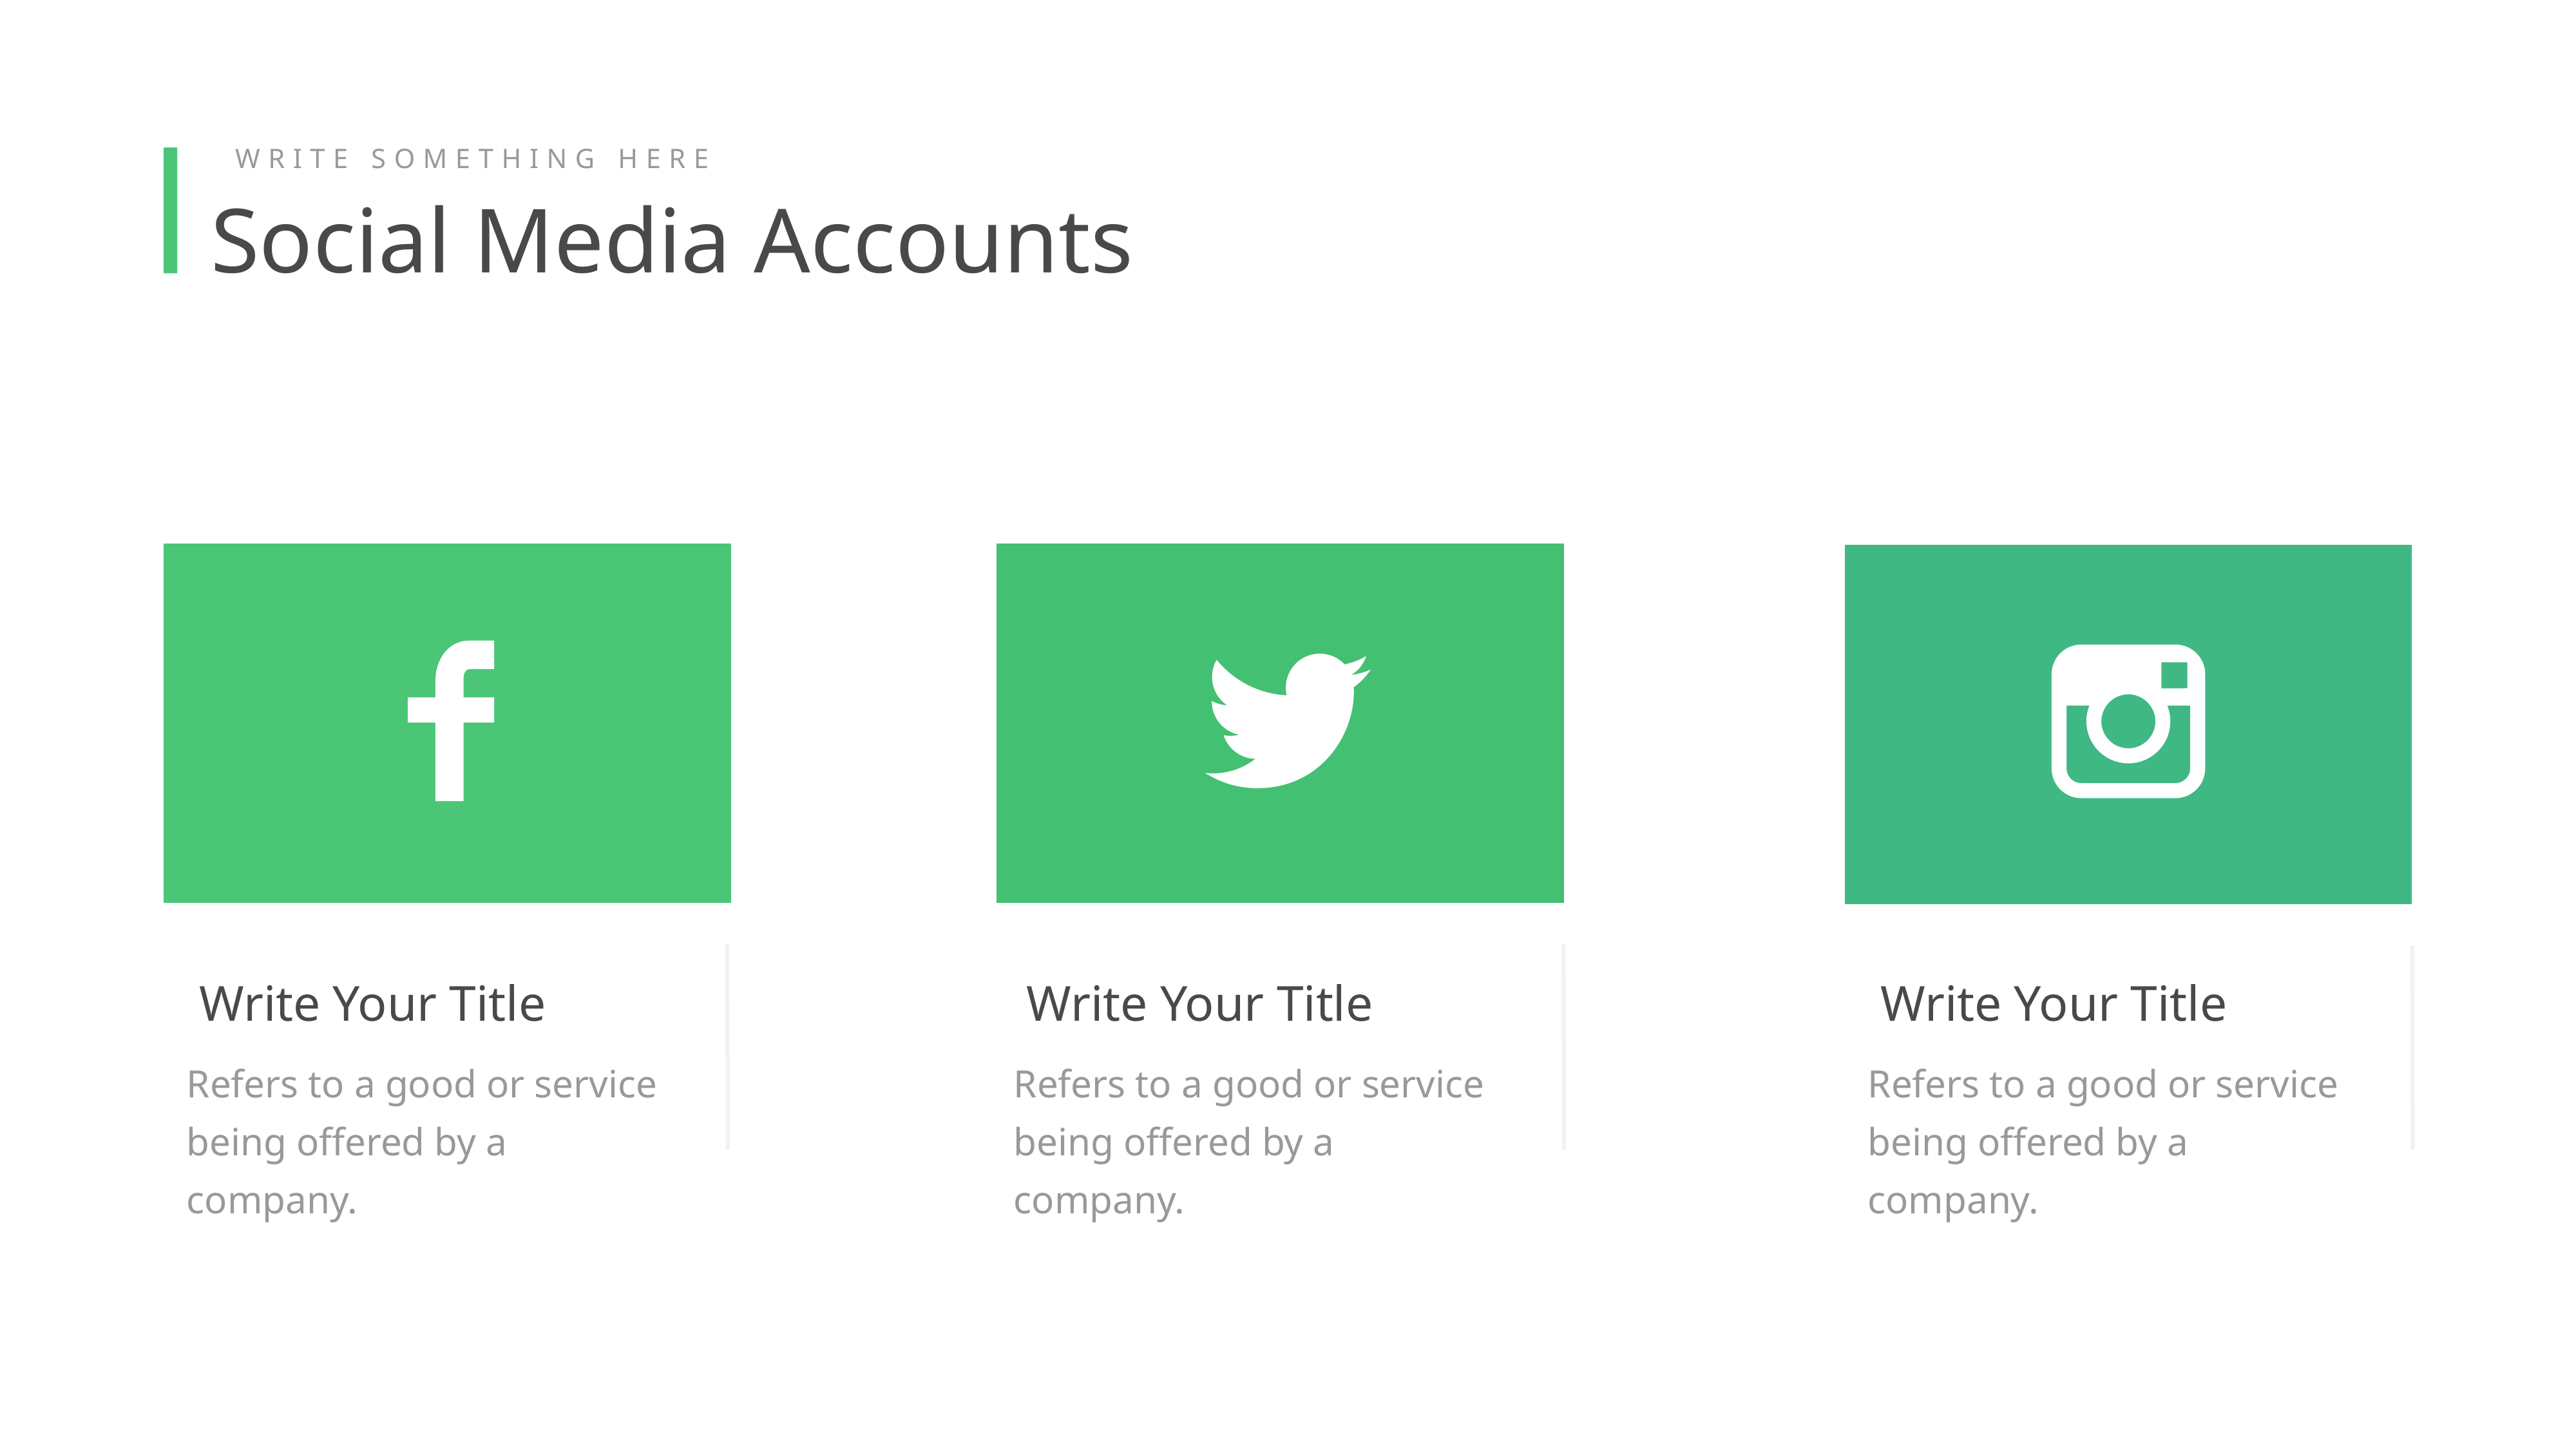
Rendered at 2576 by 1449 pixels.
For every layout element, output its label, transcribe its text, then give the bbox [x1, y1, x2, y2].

text_box [1205, 653, 1371, 788]
text_box [1844, 545, 2412, 904]
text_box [727, 943, 2413, 1150]
text_box [2051, 644, 2206, 799]
text_box [997, 544, 1564, 903]
text_box [408, 640, 495, 801]
text_box [164, 544, 731, 903]
text_box Write Your Title [189, 968, 685, 1036]
text_box Refers to a good or service being offered by a company. [164, 1036, 686, 1233]
text_box Refers to a good or service being offered by a company. [1845, 1150, 2367, 1233]
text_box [164, 137, 1299, 297]
text_box Refers to a good or service being offered by a company. [991, 1150, 1513, 1233]
